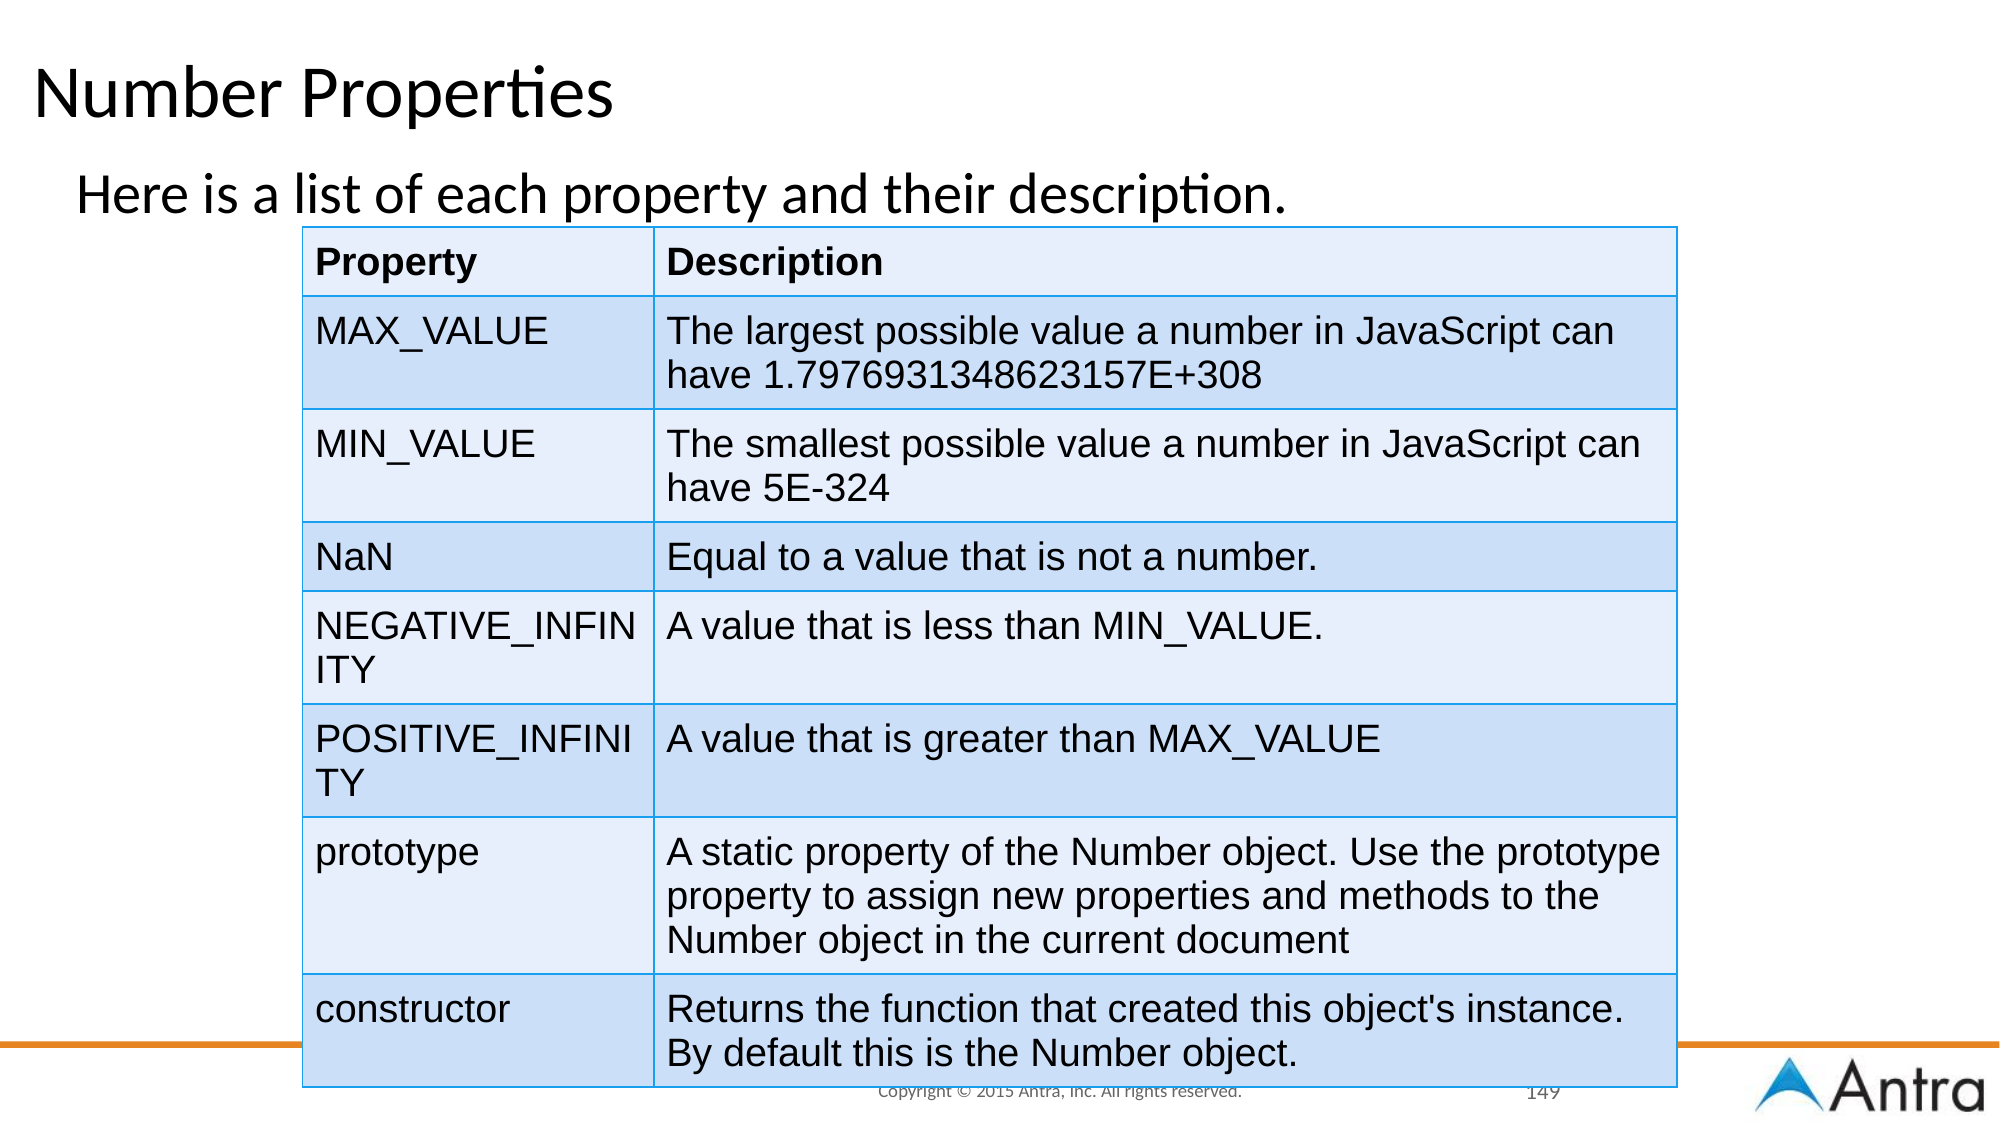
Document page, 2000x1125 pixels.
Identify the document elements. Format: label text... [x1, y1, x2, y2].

table_cell The largest possible value a number in JavaScript can have 1.7976931348623157E+308 [655, 297, 1676, 408]
table_header Description [655, 228, 1676, 295]
table_cell A value that is greater than MAX_VALUE [655, 705, 1676, 816]
table_header Property [303, 228, 653, 295]
table_cell MAX_VALUE [303, 297, 653, 408]
table_cell NEGATIVE_INFINITY [303, 592, 653, 703]
table_cell constructor [303, 975, 653, 1086]
table_cell POSITIVE_INFINITY [303, 705, 653, 816]
table_cell The smallest possible value a number in JavaScript can have 5E-324 [655, 410, 1676, 521]
table_cell A static property of the Number object. Use the prototype property to assign new properties and methods to the Number object in the current document [655, 818, 1676, 973]
title Number Properties [33, 53, 1859, 132]
slide_number ‹#› [1498, 1088, 1561, 1106]
table_cell A value that is less than MIN_VALUE. [655, 592, 1676, 703]
list Here is a list of each property and their description. [75, 163, 1530, 814]
picture [1744, 1048, 1994, 1122]
table_cell NaN [303, 523, 653, 590]
table_cell prototype [303, 818, 653, 973]
table_cell Returns the function that created this object's instance. By default this is the Number object. [655, 975, 1676, 1086]
table_cell MIN_VALUE [303, 410, 653, 521]
table_cell Equal to a value that is not a number. [655, 523, 1676, 590]
